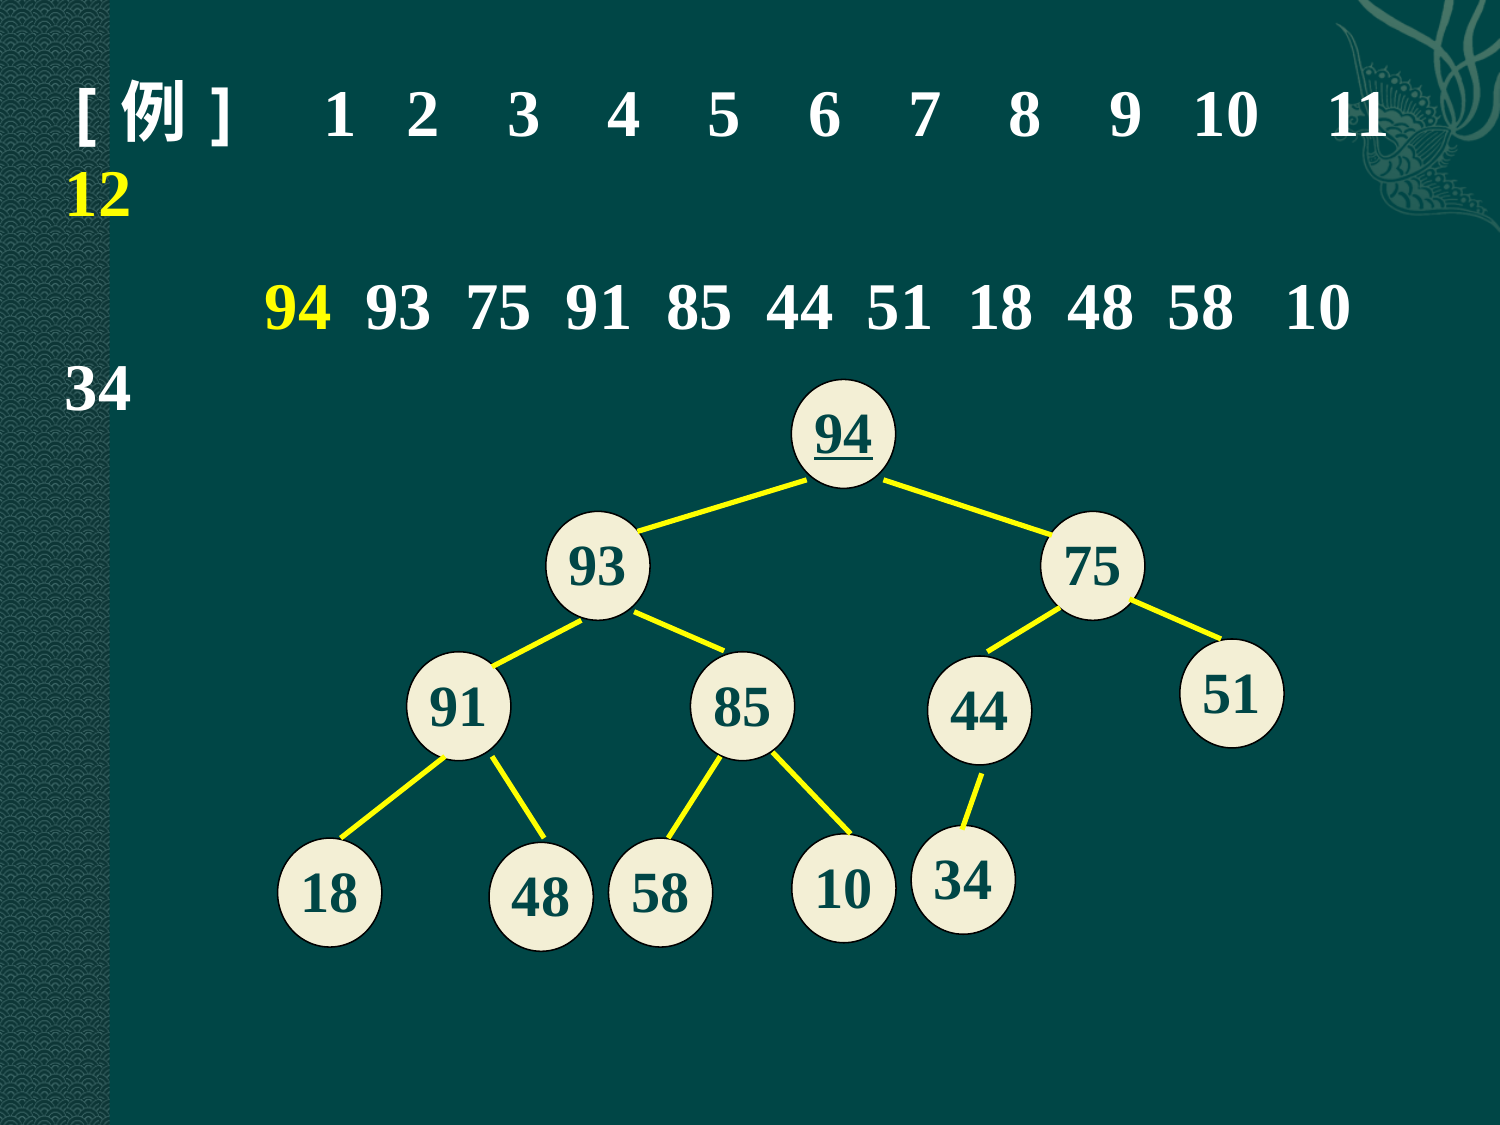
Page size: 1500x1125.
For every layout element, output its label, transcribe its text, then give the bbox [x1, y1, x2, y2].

picture [0, 0, 110, 1125]
text_box [例] 1 2 3 4 5 6 7 8 9 10 11 12 94 93 75 91 85 44 51 18 48 58 10 34 [50, 62, 1500, 431]
list [17, 23, 1477, 1100]
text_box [277, 378, 1285, 952]
